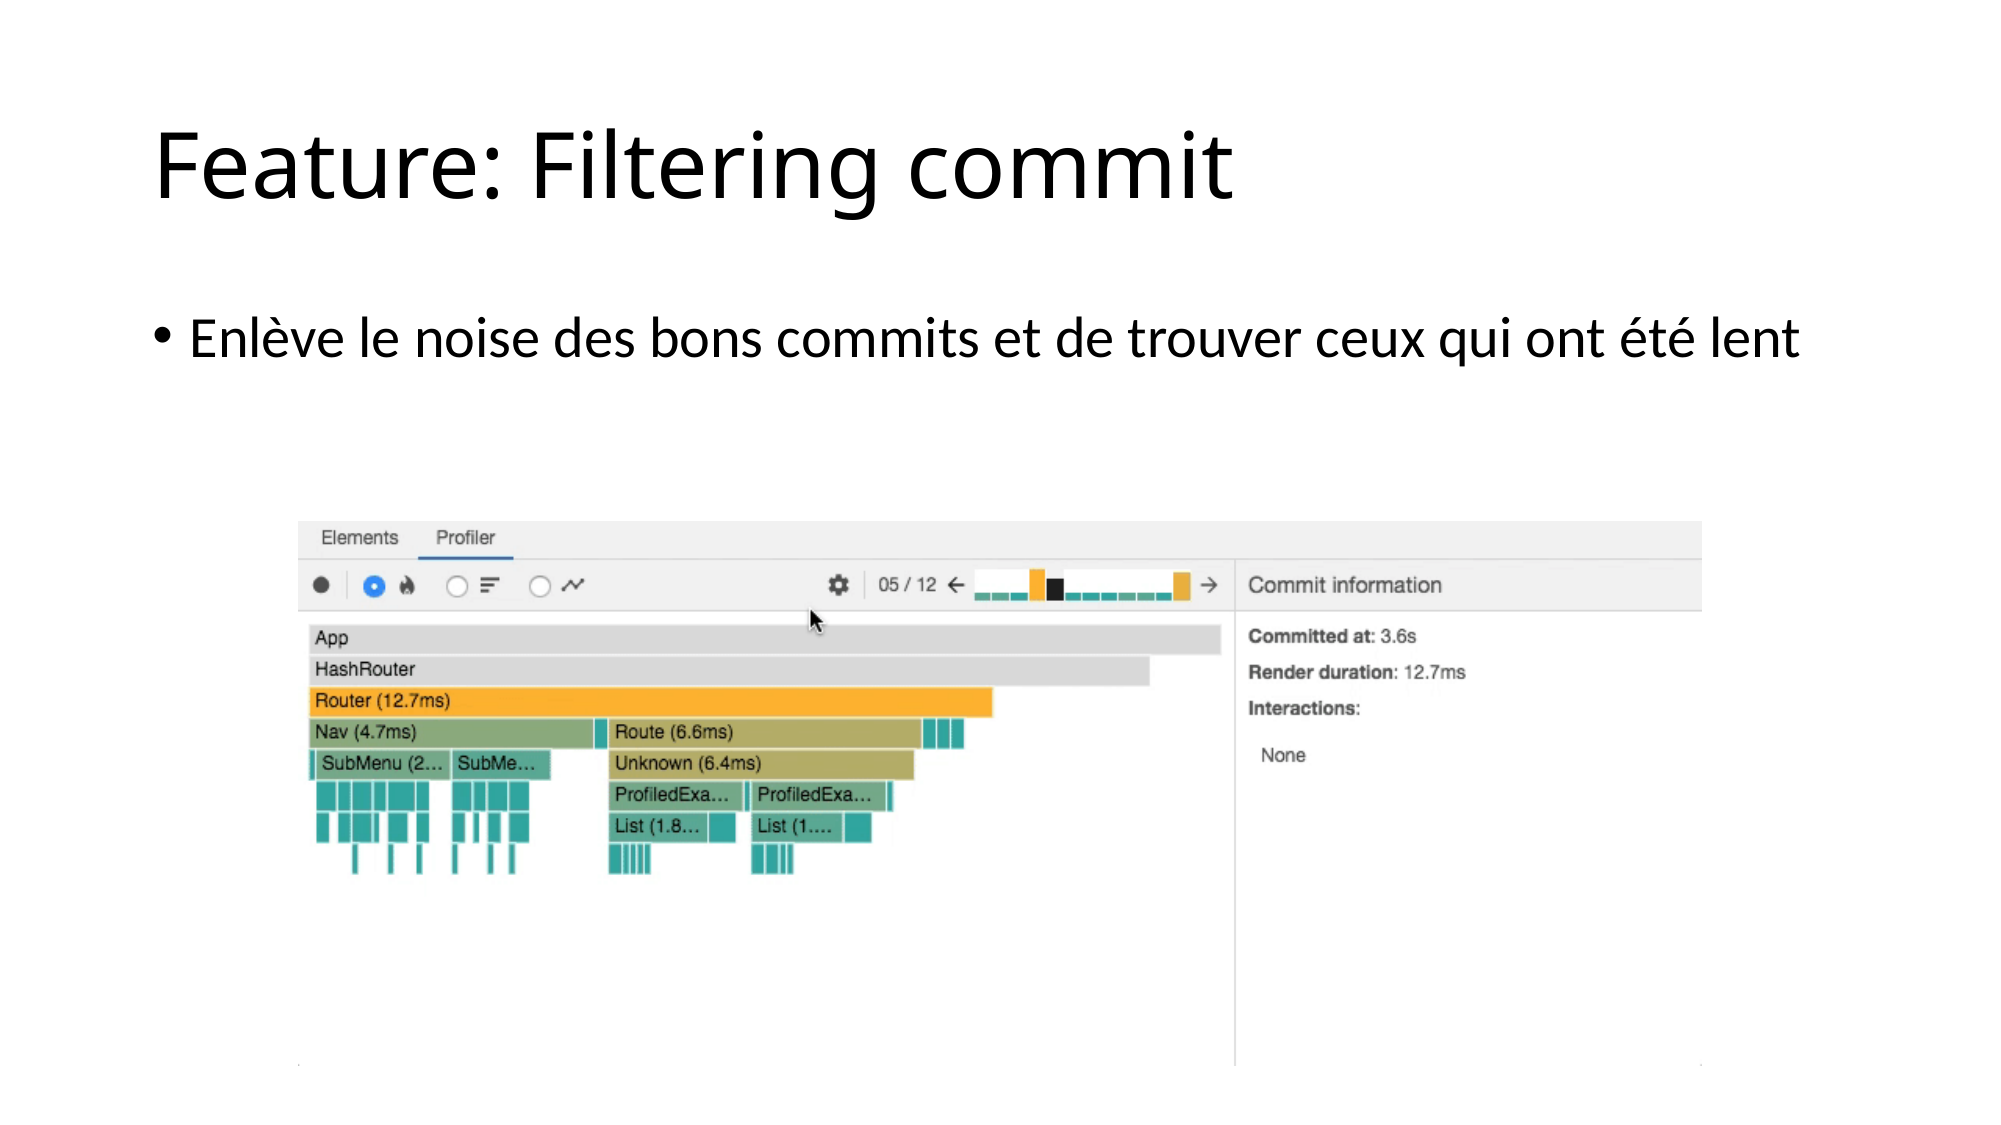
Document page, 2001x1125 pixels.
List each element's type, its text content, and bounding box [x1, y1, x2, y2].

title Feature: Filtering commit [137, 59, 1863, 278]
list Enlève le noise des bons commits et de trouver ceux qui ont été lent [137, 299, 1863, 1014]
picture [298, 521, 1702, 1066]
